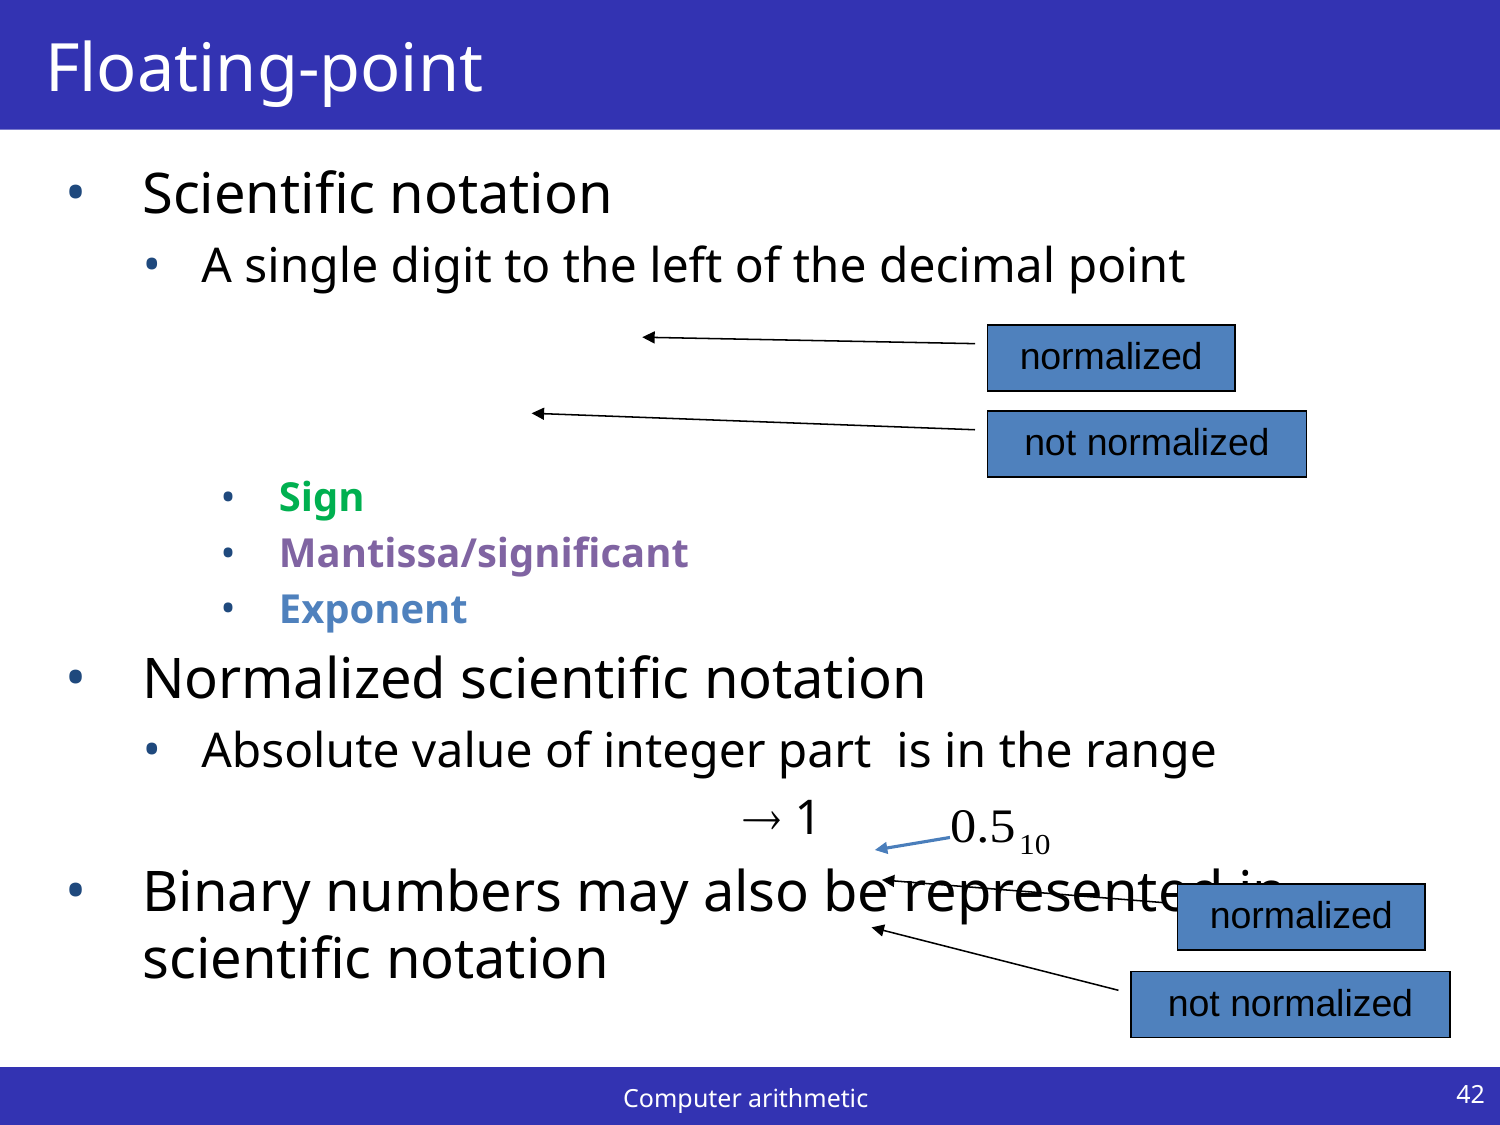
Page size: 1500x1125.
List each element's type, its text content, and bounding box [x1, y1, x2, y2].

title Floating-point [0, 0, 1500, 130]
text_box not normalized [1130, 971, 1450, 1038]
text_box not normalized [531, 407, 976, 430]
text_box normalized [987, 324, 1235, 391]
text_box normalized [642, 331, 976, 344]
text_box not normalized [871, 924, 1119, 991]
text_box normalized [881, 874, 1166, 903]
text_box normalized [1177, 884, 1426, 950]
text_box not normalized [987, 411, 1307, 477]
slide_number 42 [1325, 1067, 1500, 1125]
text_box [874, 837, 951, 851]
